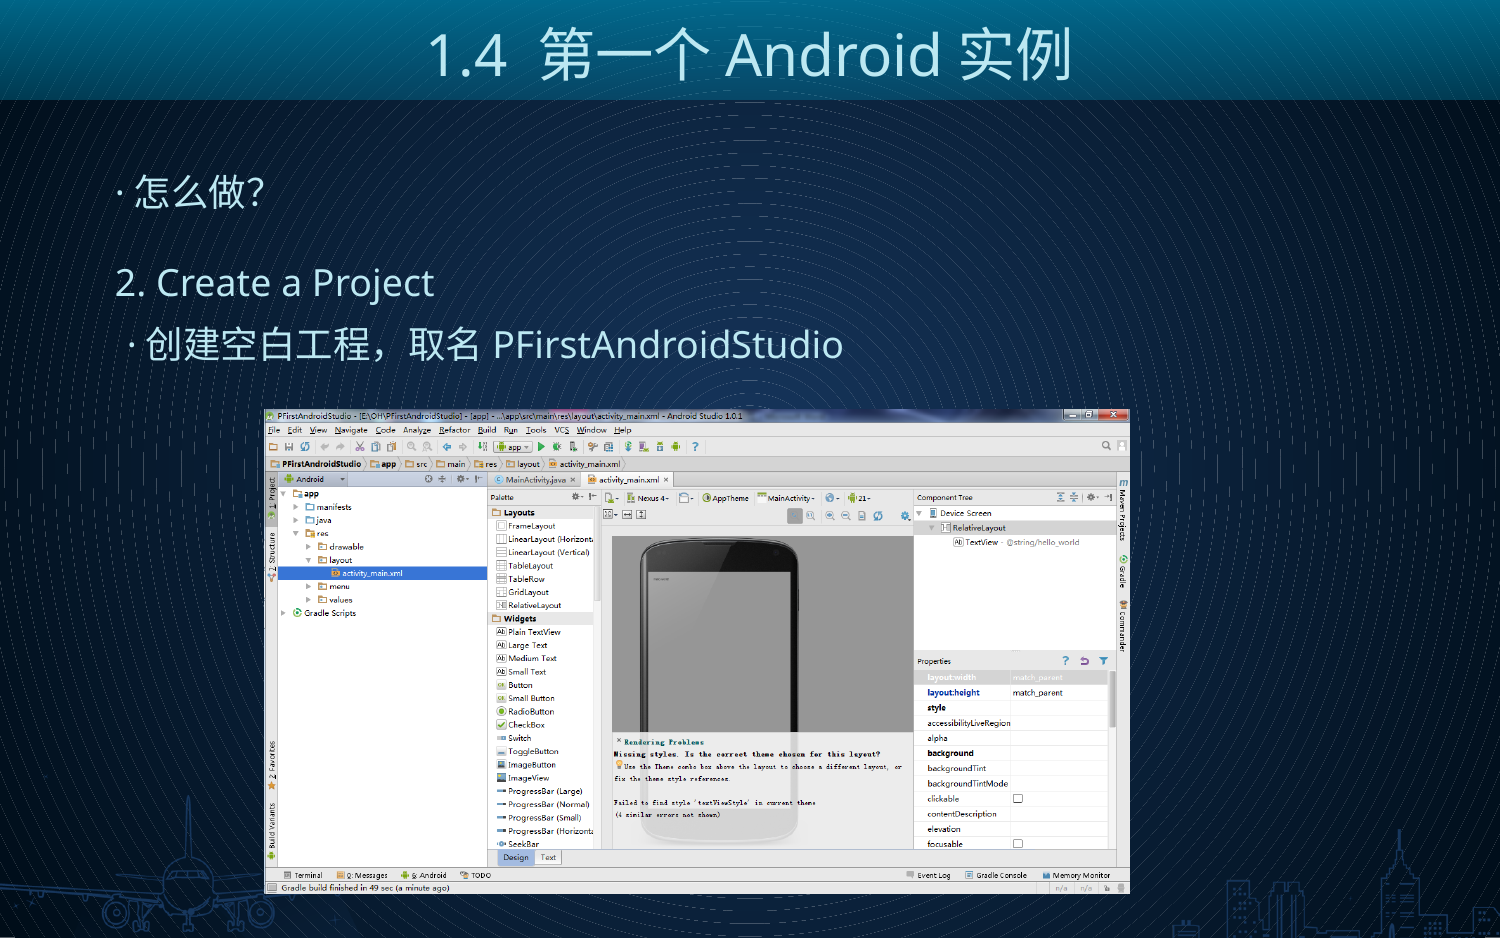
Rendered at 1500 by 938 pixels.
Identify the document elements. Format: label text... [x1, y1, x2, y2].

text_box ·创建空白工程，取名PFirstAndroidStudio [112, 313, 1282, 374]
picture [0, 408, 1500, 938]
text_box ·怎么做？ 2. Create a Project [100, 161, 550, 312]
text_box 1.4 第一个Android实例 [0, 0, 1500, 95]
